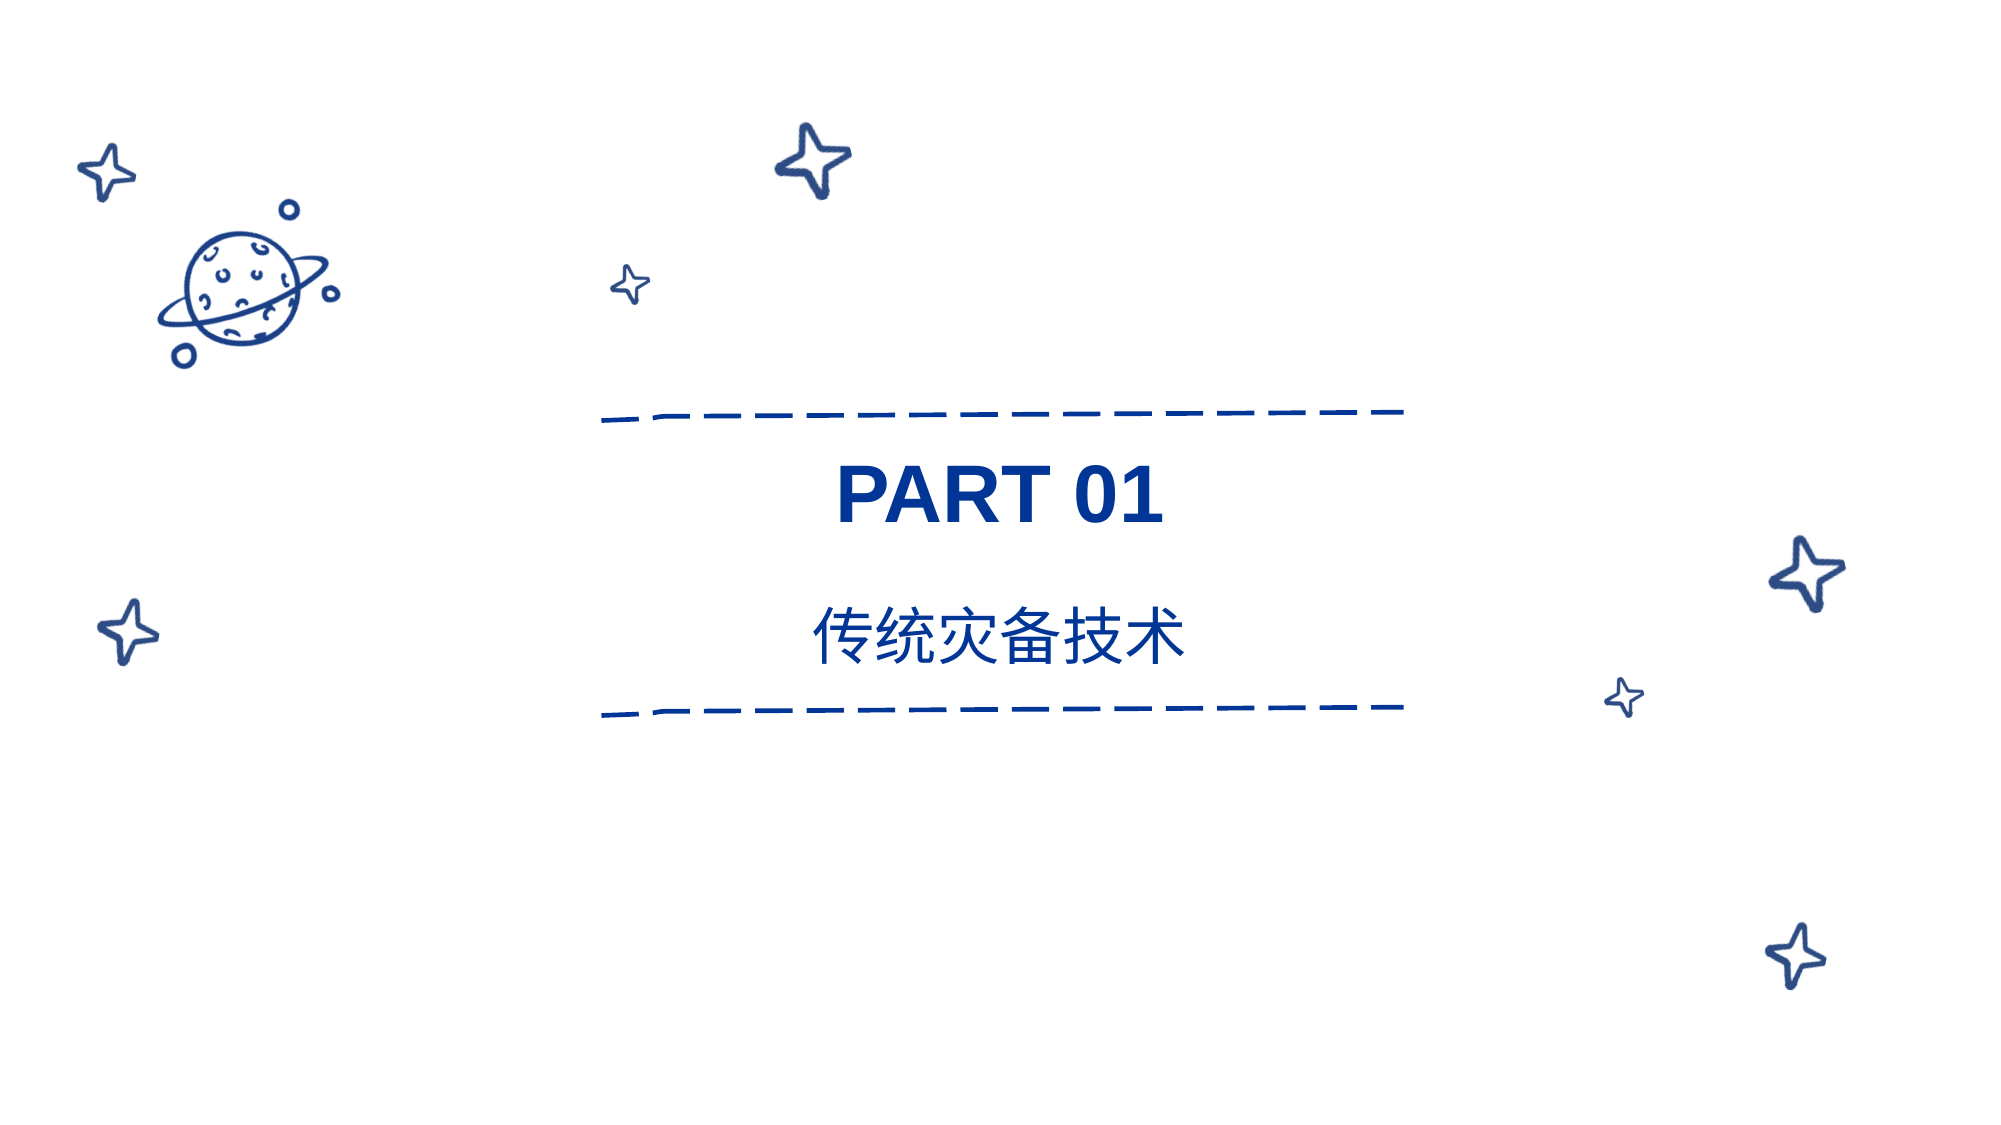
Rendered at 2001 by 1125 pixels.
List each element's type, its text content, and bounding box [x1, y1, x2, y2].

title 传统灾备技术 [538, 561, 1462, 686]
list PART 01 [538, 422, 1462, 548]
